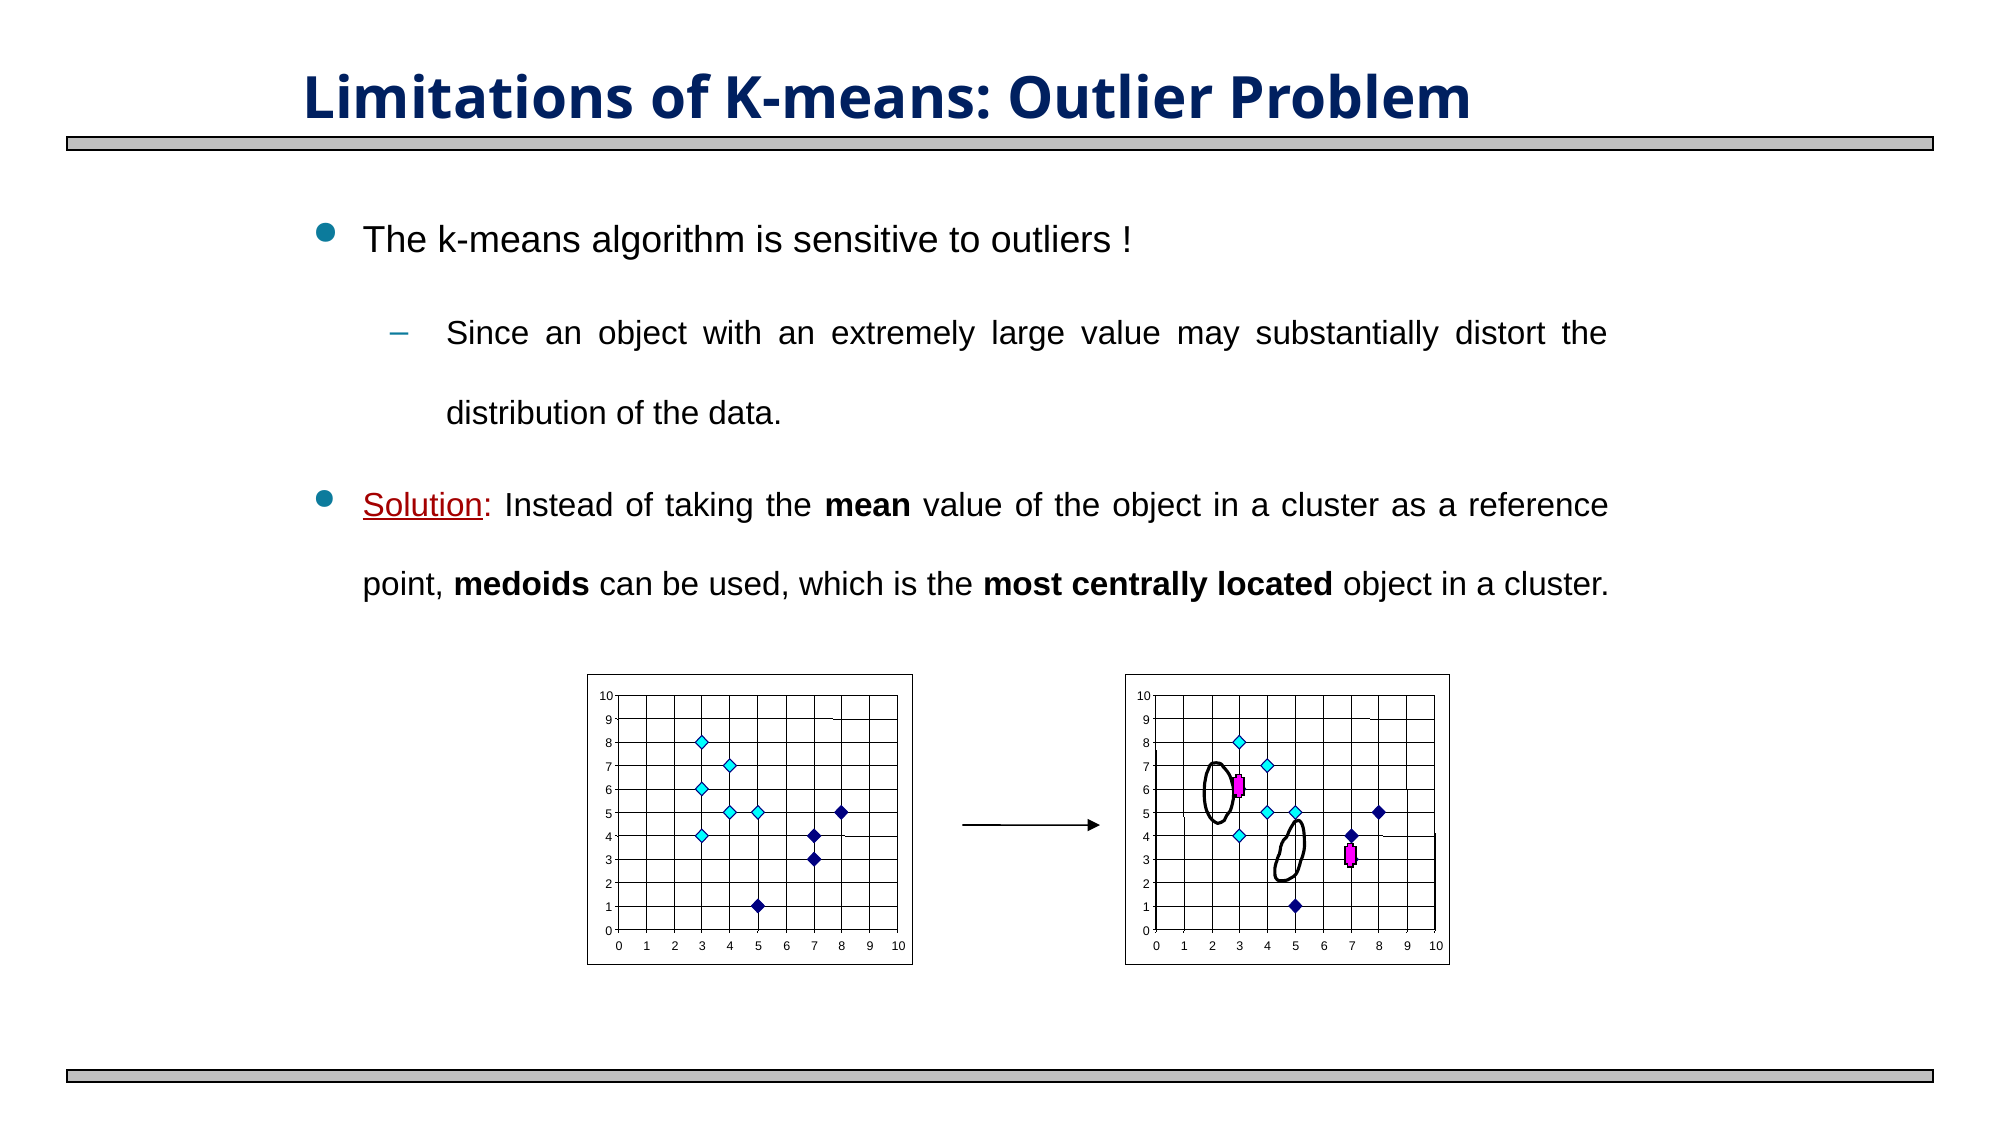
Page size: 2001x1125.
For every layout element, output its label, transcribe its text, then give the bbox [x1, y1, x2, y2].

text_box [587, 674, 1451, 965]
title Limitations of K-means: Outlier Problem [287, 37, 1693, 138]
list The k-means algorithm is sensitive to outliers ! Since an object with an extremely large value may substantially distort the distribution of the data. Solution: Instead of taking the mean value of the object in a cluster as a reference point, medoids can be used, which is the most centrally located object in a cluster. [300, 162, 1625, 634]
